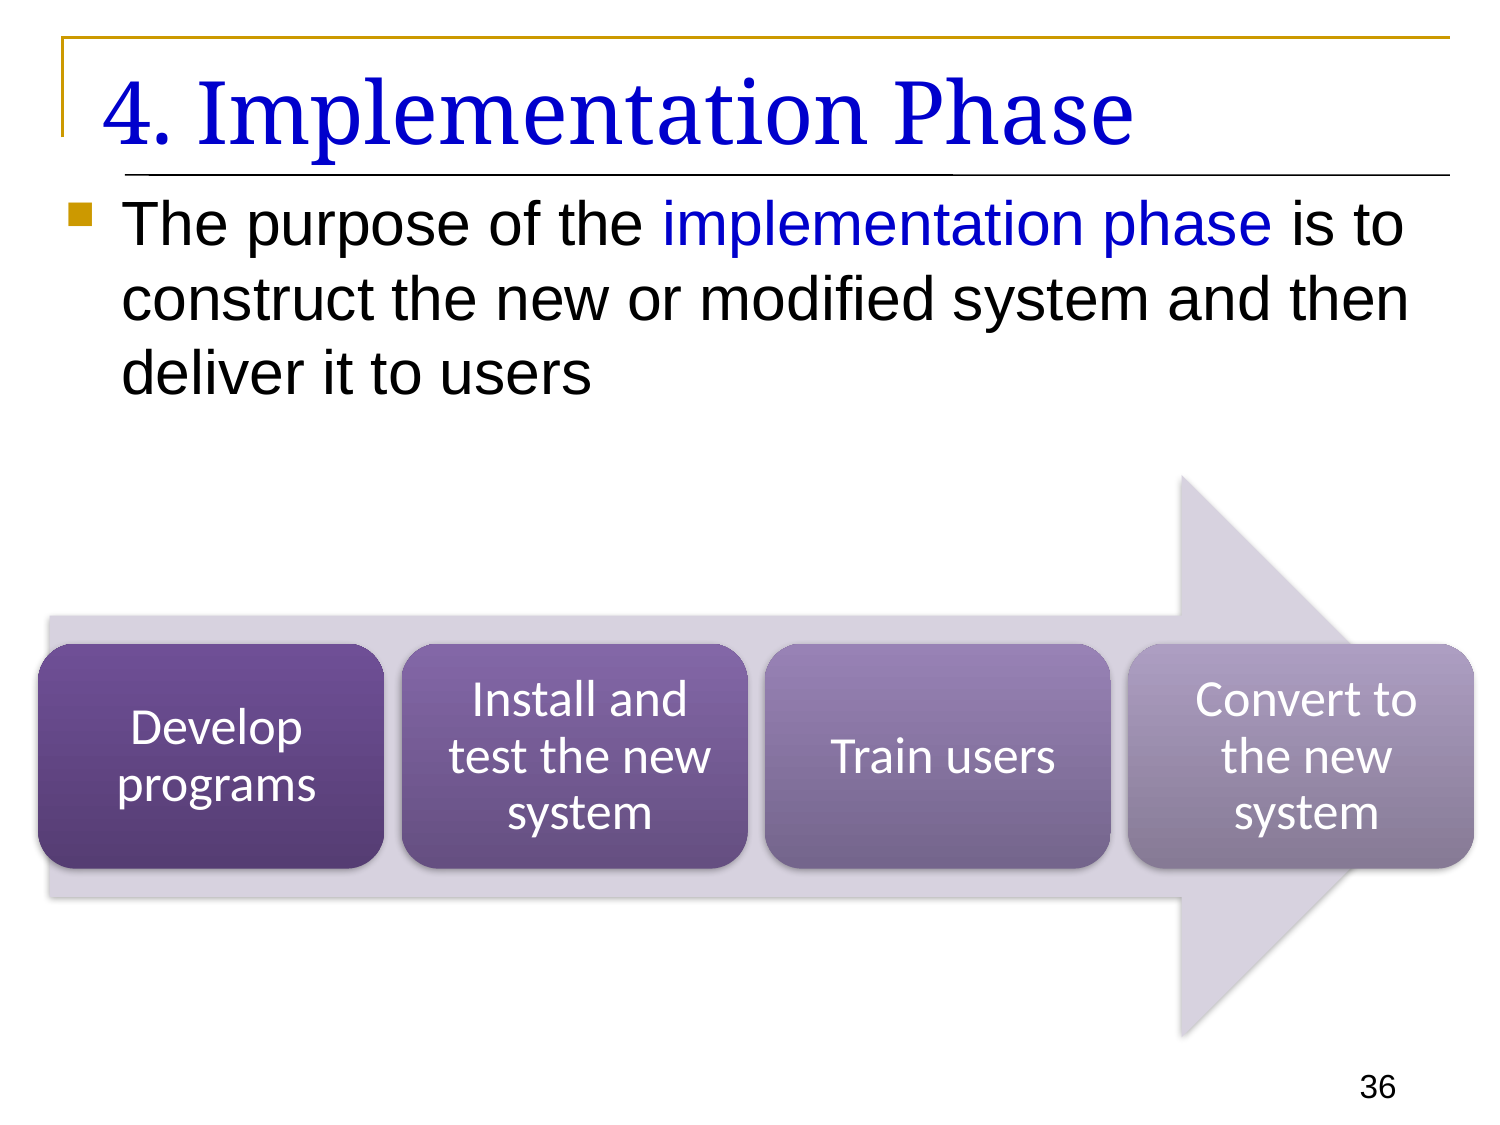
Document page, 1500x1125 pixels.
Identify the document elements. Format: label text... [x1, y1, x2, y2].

title 4. Implementation Phase [87, 49, 1451, 163]
list The purpose of the implementation phase is to construct the new or modified system and then deliver it to users [49, 174, 1451, 426]
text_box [37, 474, 1476, 1038]
